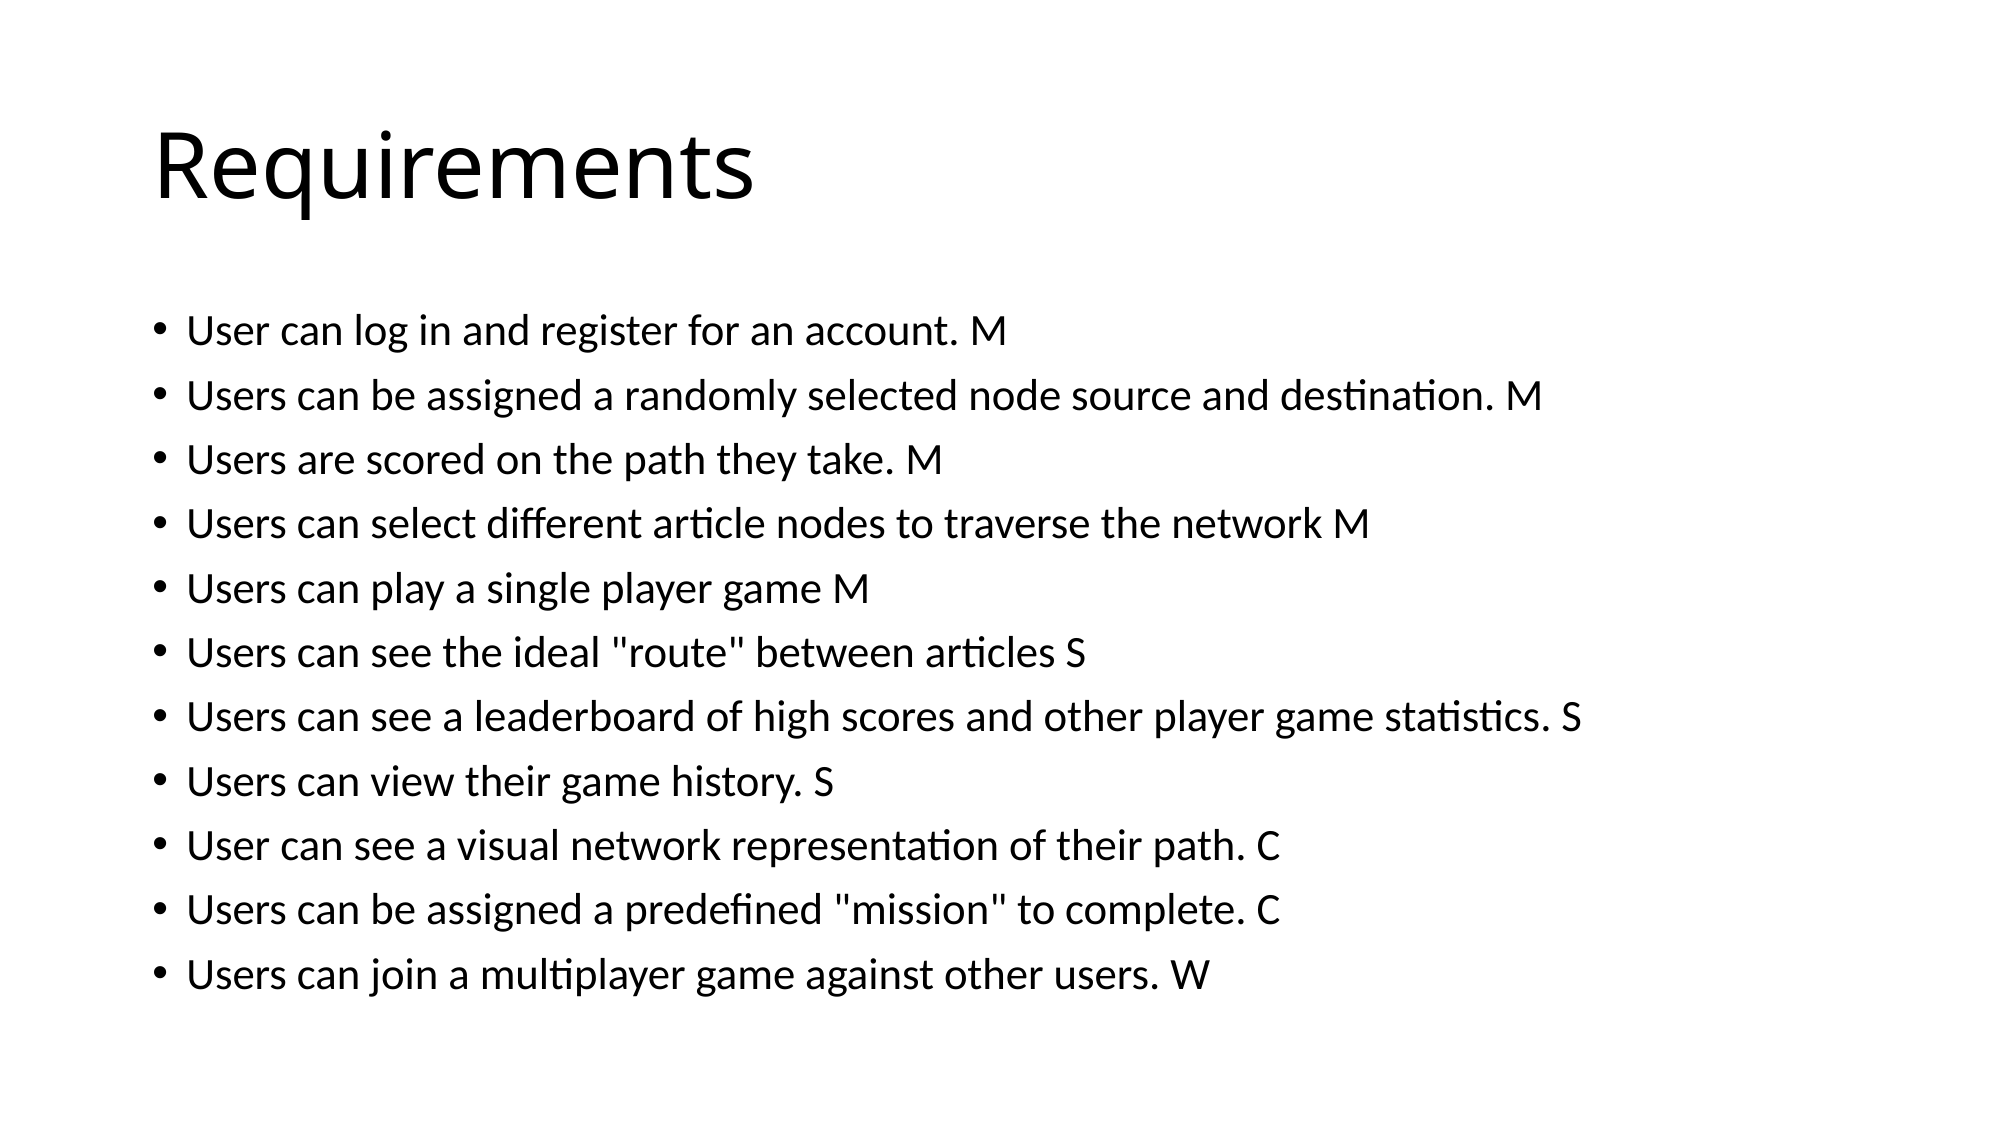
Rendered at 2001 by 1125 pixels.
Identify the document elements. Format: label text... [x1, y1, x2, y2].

title Requirements [137, 59, 1863, 278]
list User can log in and register for an account. M Users can be assigned a randomly selected node source and destination. M Users are scored on the path they take. M Users can select different article nodes to traverse the network M Users can play a single player game M Users can see the ideal "route" between articles S Users can see a leaderboard of high scores and other player game statistics. S Users can view their game history. S User can see a visual network representation of their path. C Users can be assigned a predefined "mission" to complete. C Users can join a multiplayer game against other users. W [137, 299, 1863, 1014]
